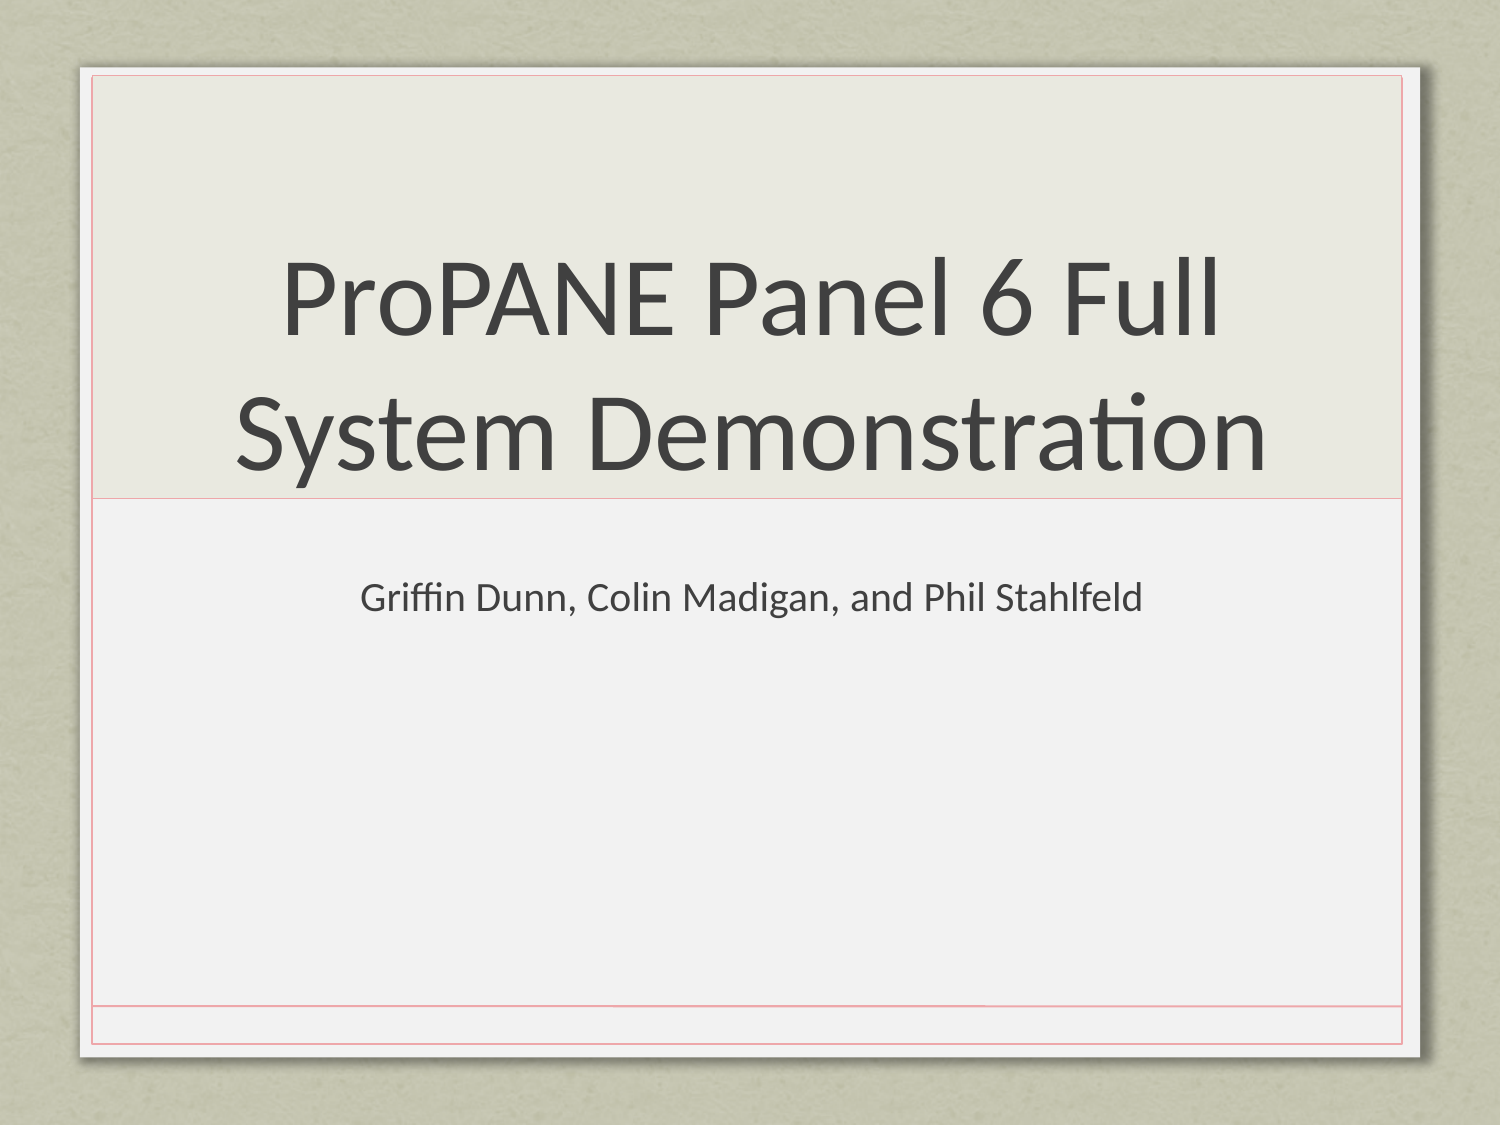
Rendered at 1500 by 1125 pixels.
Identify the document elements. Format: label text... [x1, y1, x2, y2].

title ProPANE Panel 6 Full System Demonstration [150, 184, 1355, 500]
subtitle Griffin Dunn, Colin Madigan, and Phil Stahlfeld [150, 562, 1355, 850]
